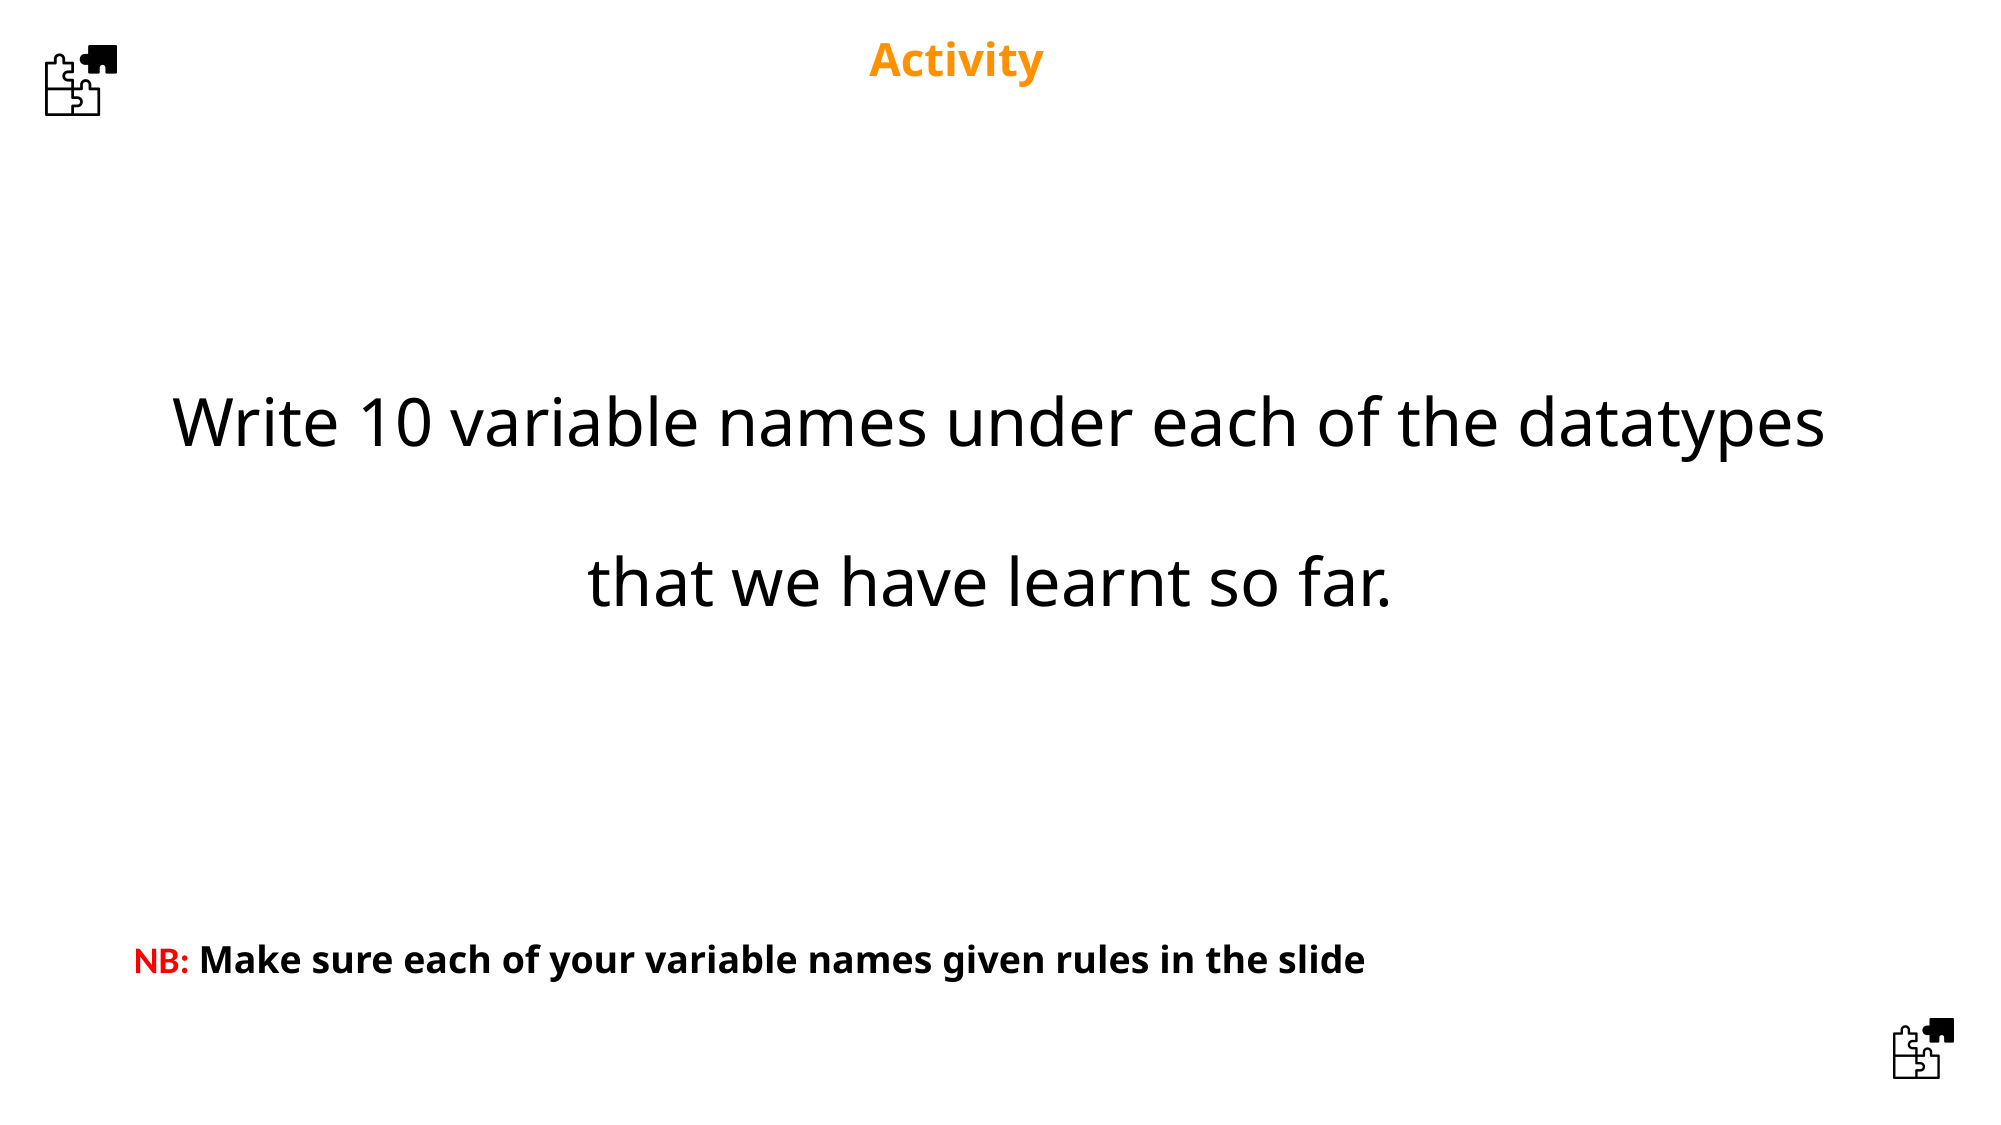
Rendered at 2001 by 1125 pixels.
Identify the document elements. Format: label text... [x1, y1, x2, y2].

text_box NB: Make sure each of your variable names given rules in the slide [119, 928, 1383, 1033]
picture [1893, 1018, 1954, 1079]
text_box Write 10 variable names under each of the datatypes that we have learnt so far. [108, 292, 1892, 788]
text_box Activity [854, 23, 1059, 94]
picture [45, 45, 117, 117]
